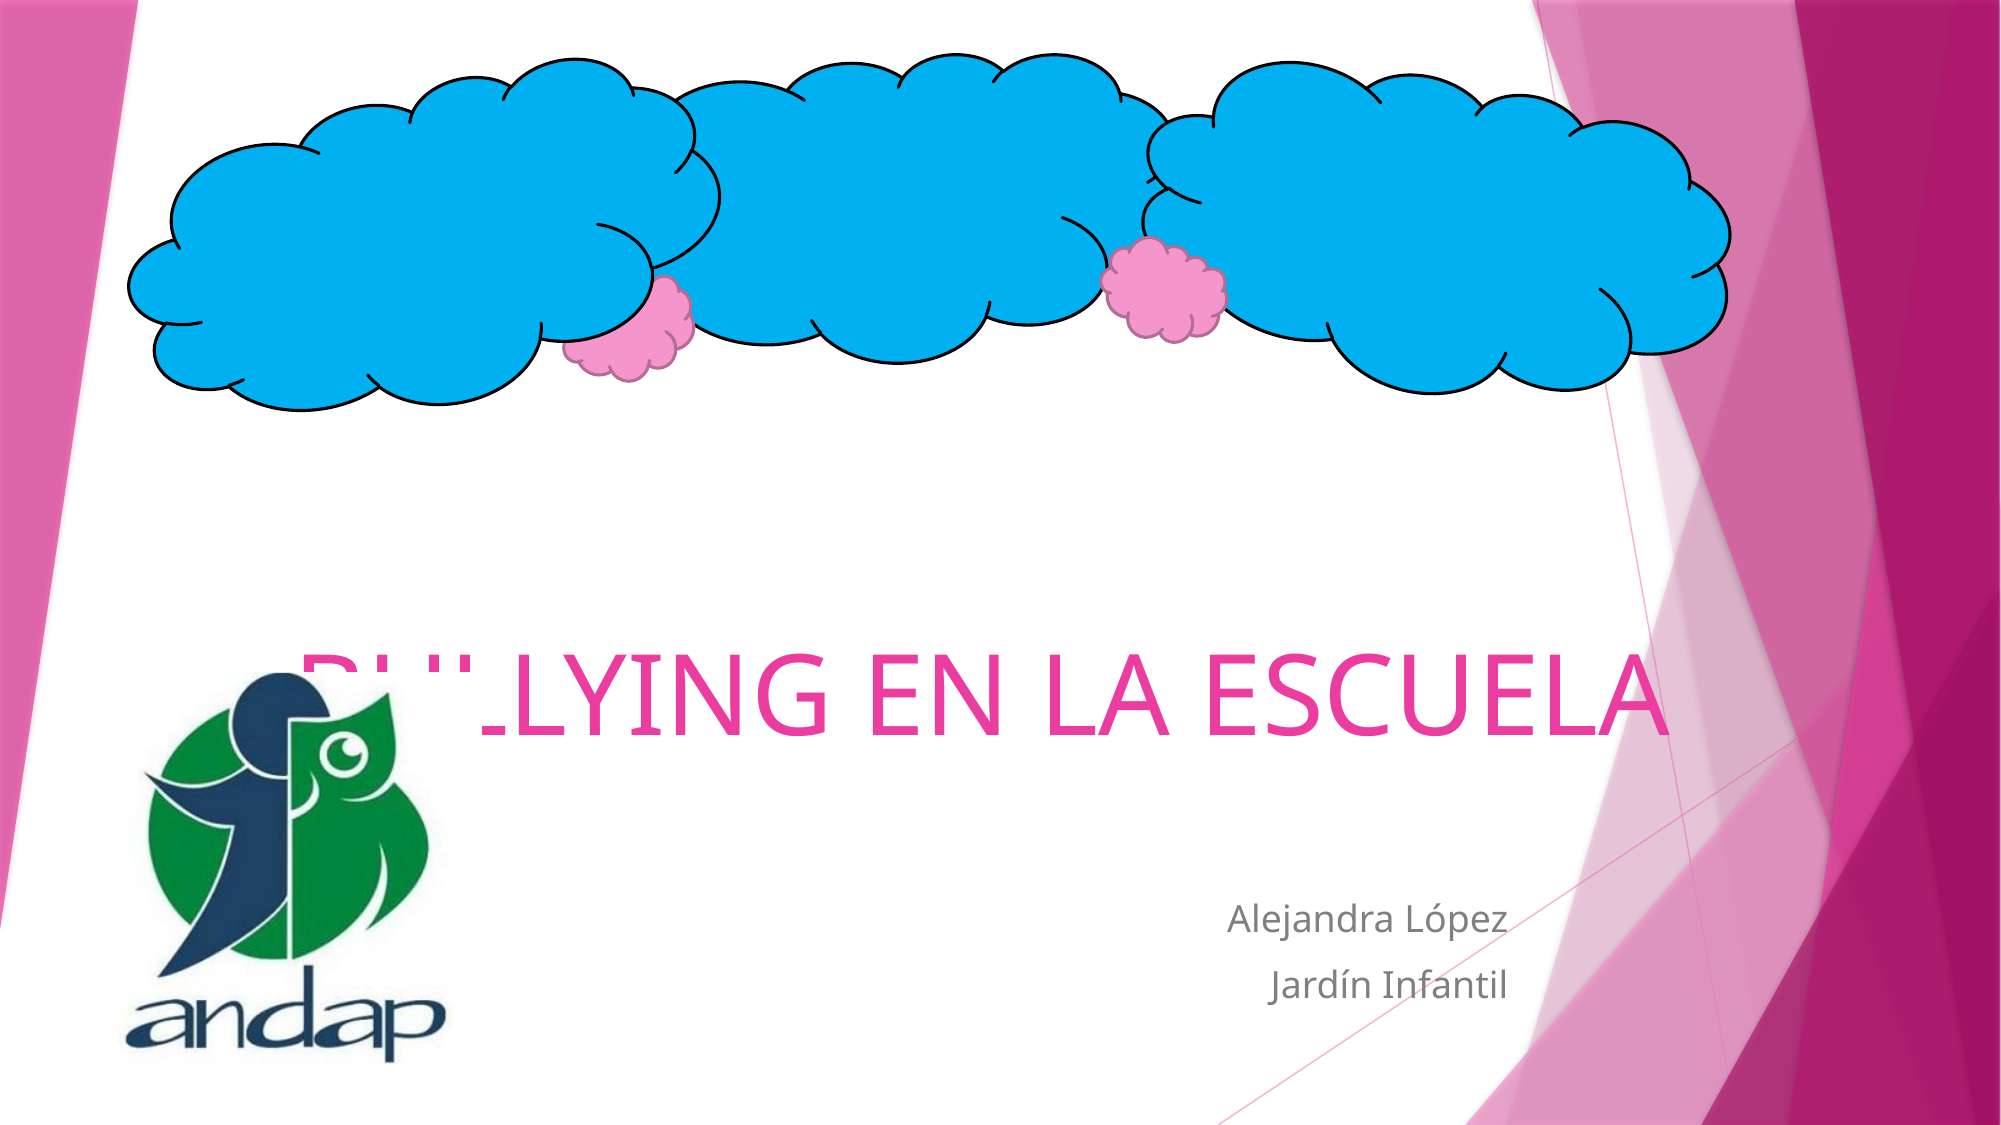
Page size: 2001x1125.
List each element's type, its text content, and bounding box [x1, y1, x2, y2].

text_box [127, 57, 722, 413]
text_box [1099, 235, 1229, 344]
picture [89, 671, 482, 1065]
text_box [562, 274, 696, 383]
subtitle Alejandra López Jardín Infantil [1173, 887, 1524, 1068]
text_box [1141, 60, 1732, 396]
text_box [654, 53, 1168, 365]
title BULLYING EN LA ESCUELA [199, 631, 1766, 766]
